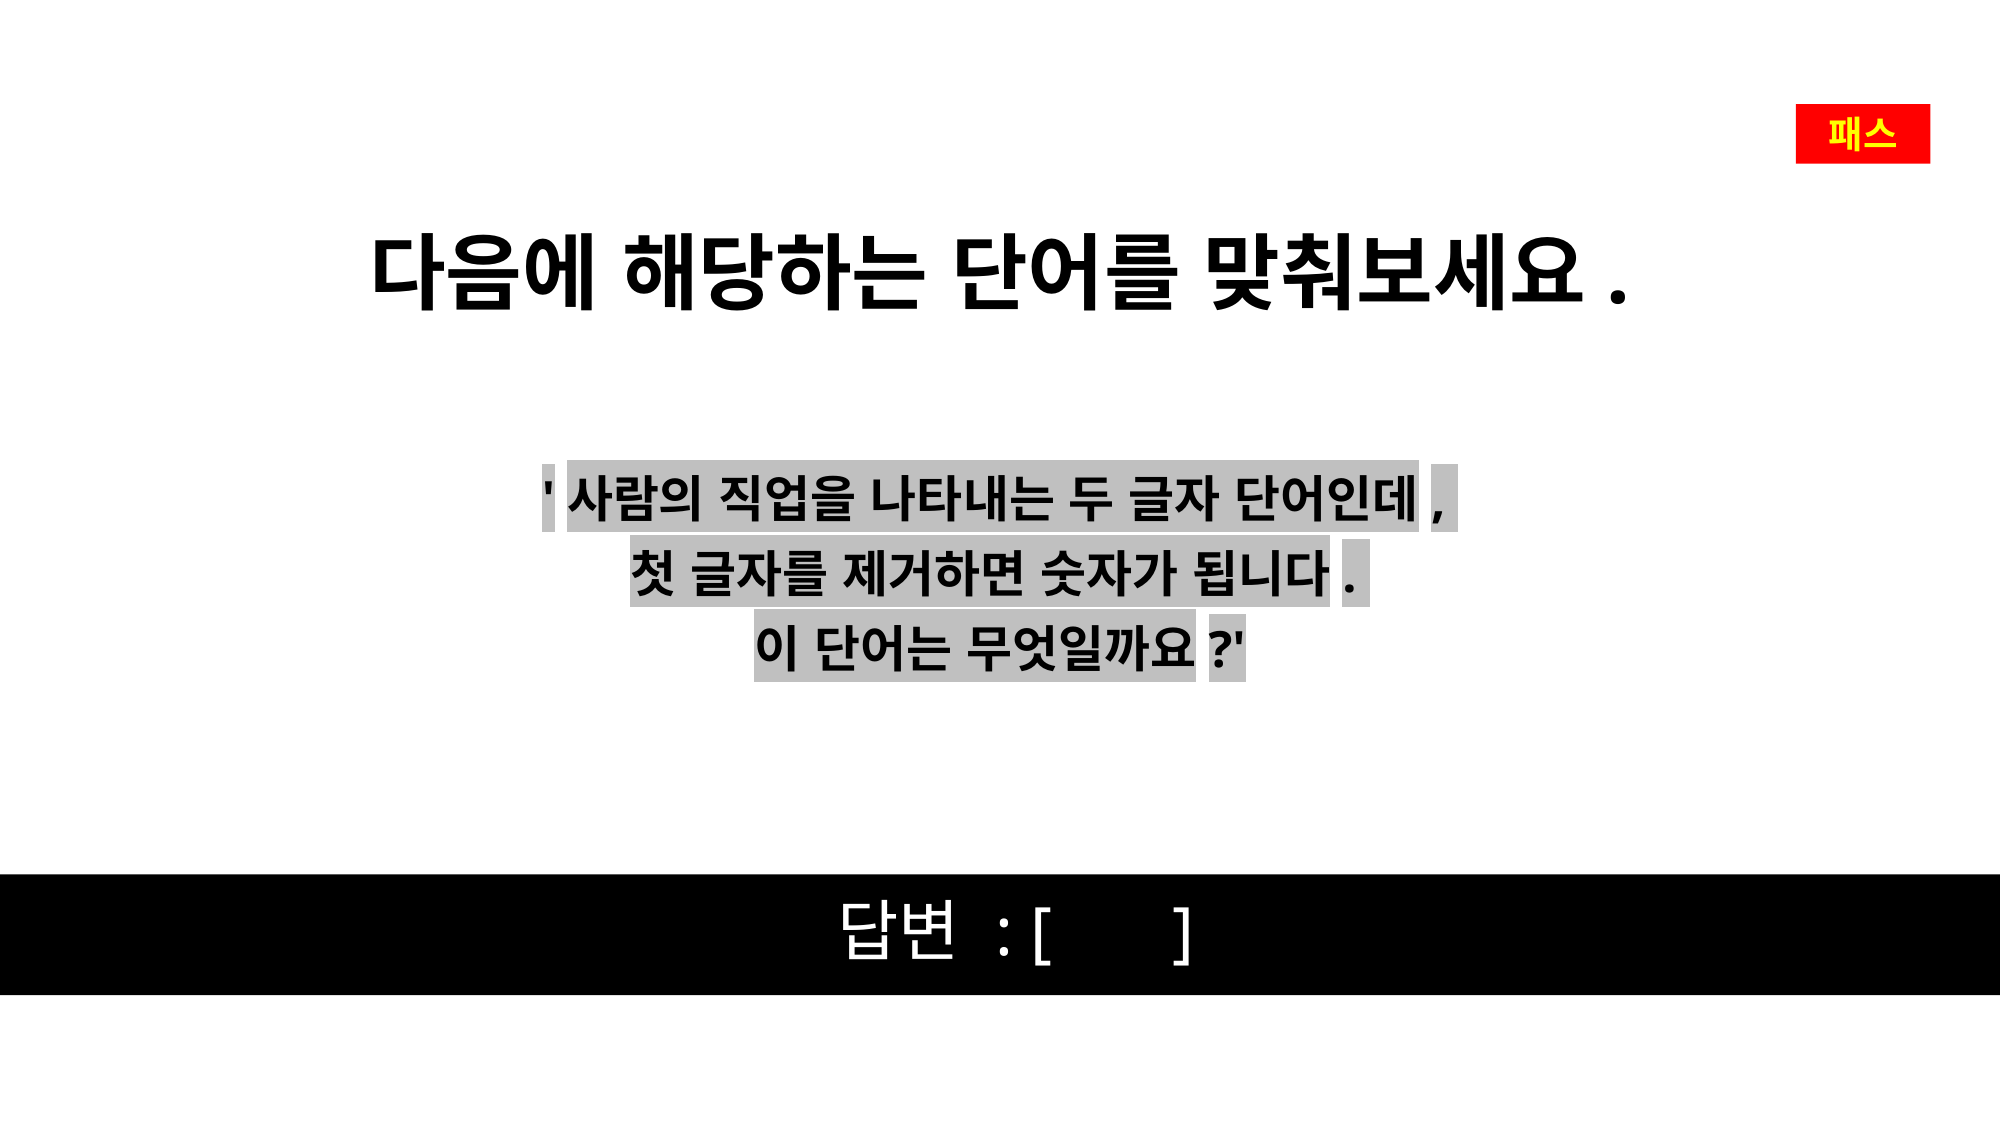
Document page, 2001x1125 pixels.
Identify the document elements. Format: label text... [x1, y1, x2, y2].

list 다음에 해당하는 단어를 맞춰보세요. '사람의 직업을 나타내는 두 글자 단어인데, 첫 글자를 제거하면 숫자가 됩니다. 이 단어는 무엇일까요?' [137, 103, 1863, 818]
text_box [0, 873, 2000, 997]
text_box 패스 [1795, 104, 1931, 164]
title 답변 : [ ] [102, 873, 1931, 996]
